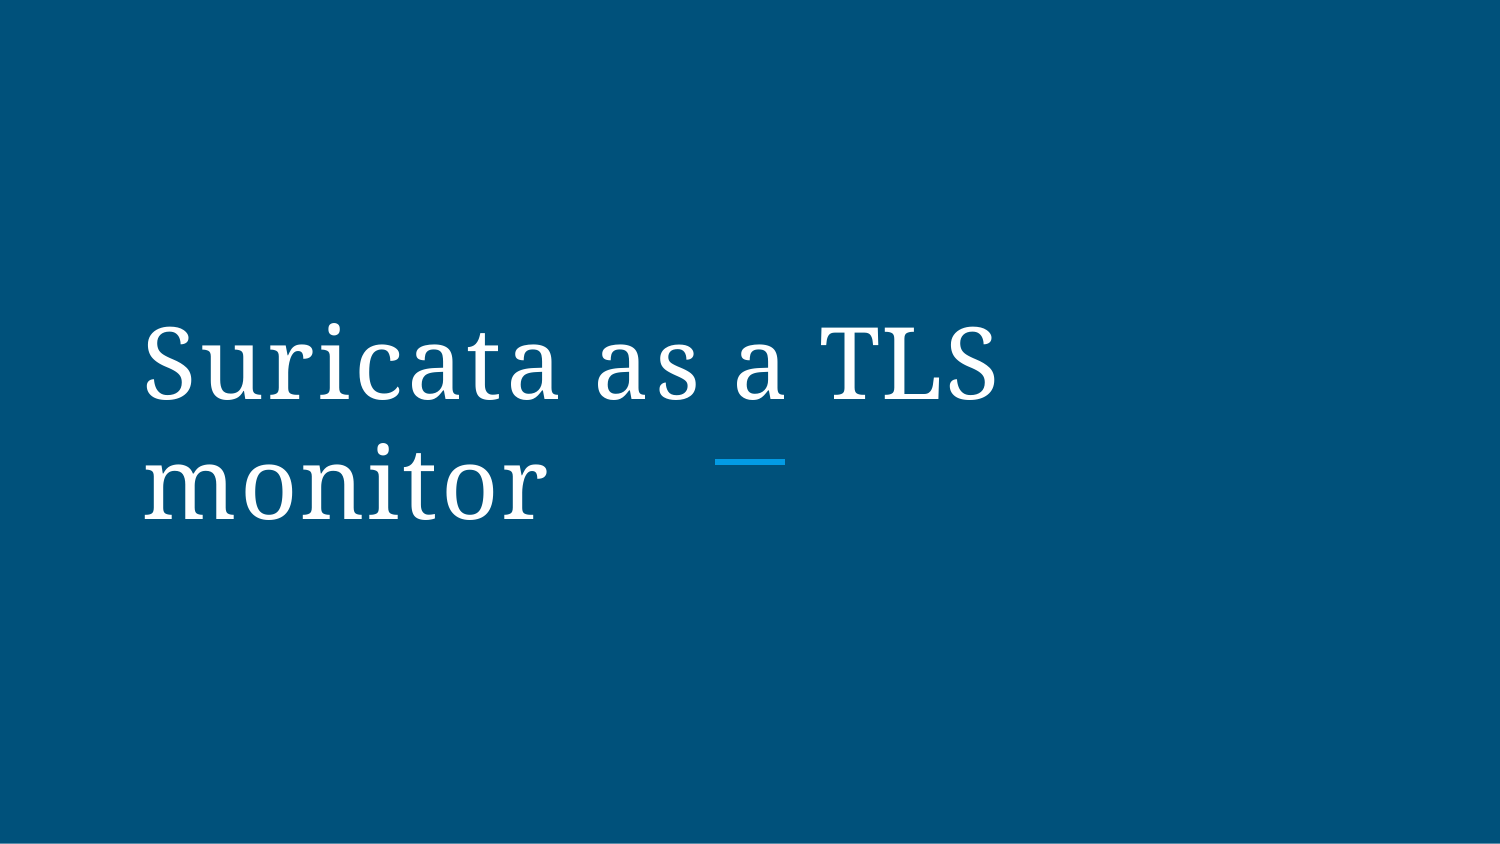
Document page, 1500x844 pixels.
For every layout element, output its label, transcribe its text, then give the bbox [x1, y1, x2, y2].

title Suricata as a TLS monitor [140, 297, 1363, 540]
